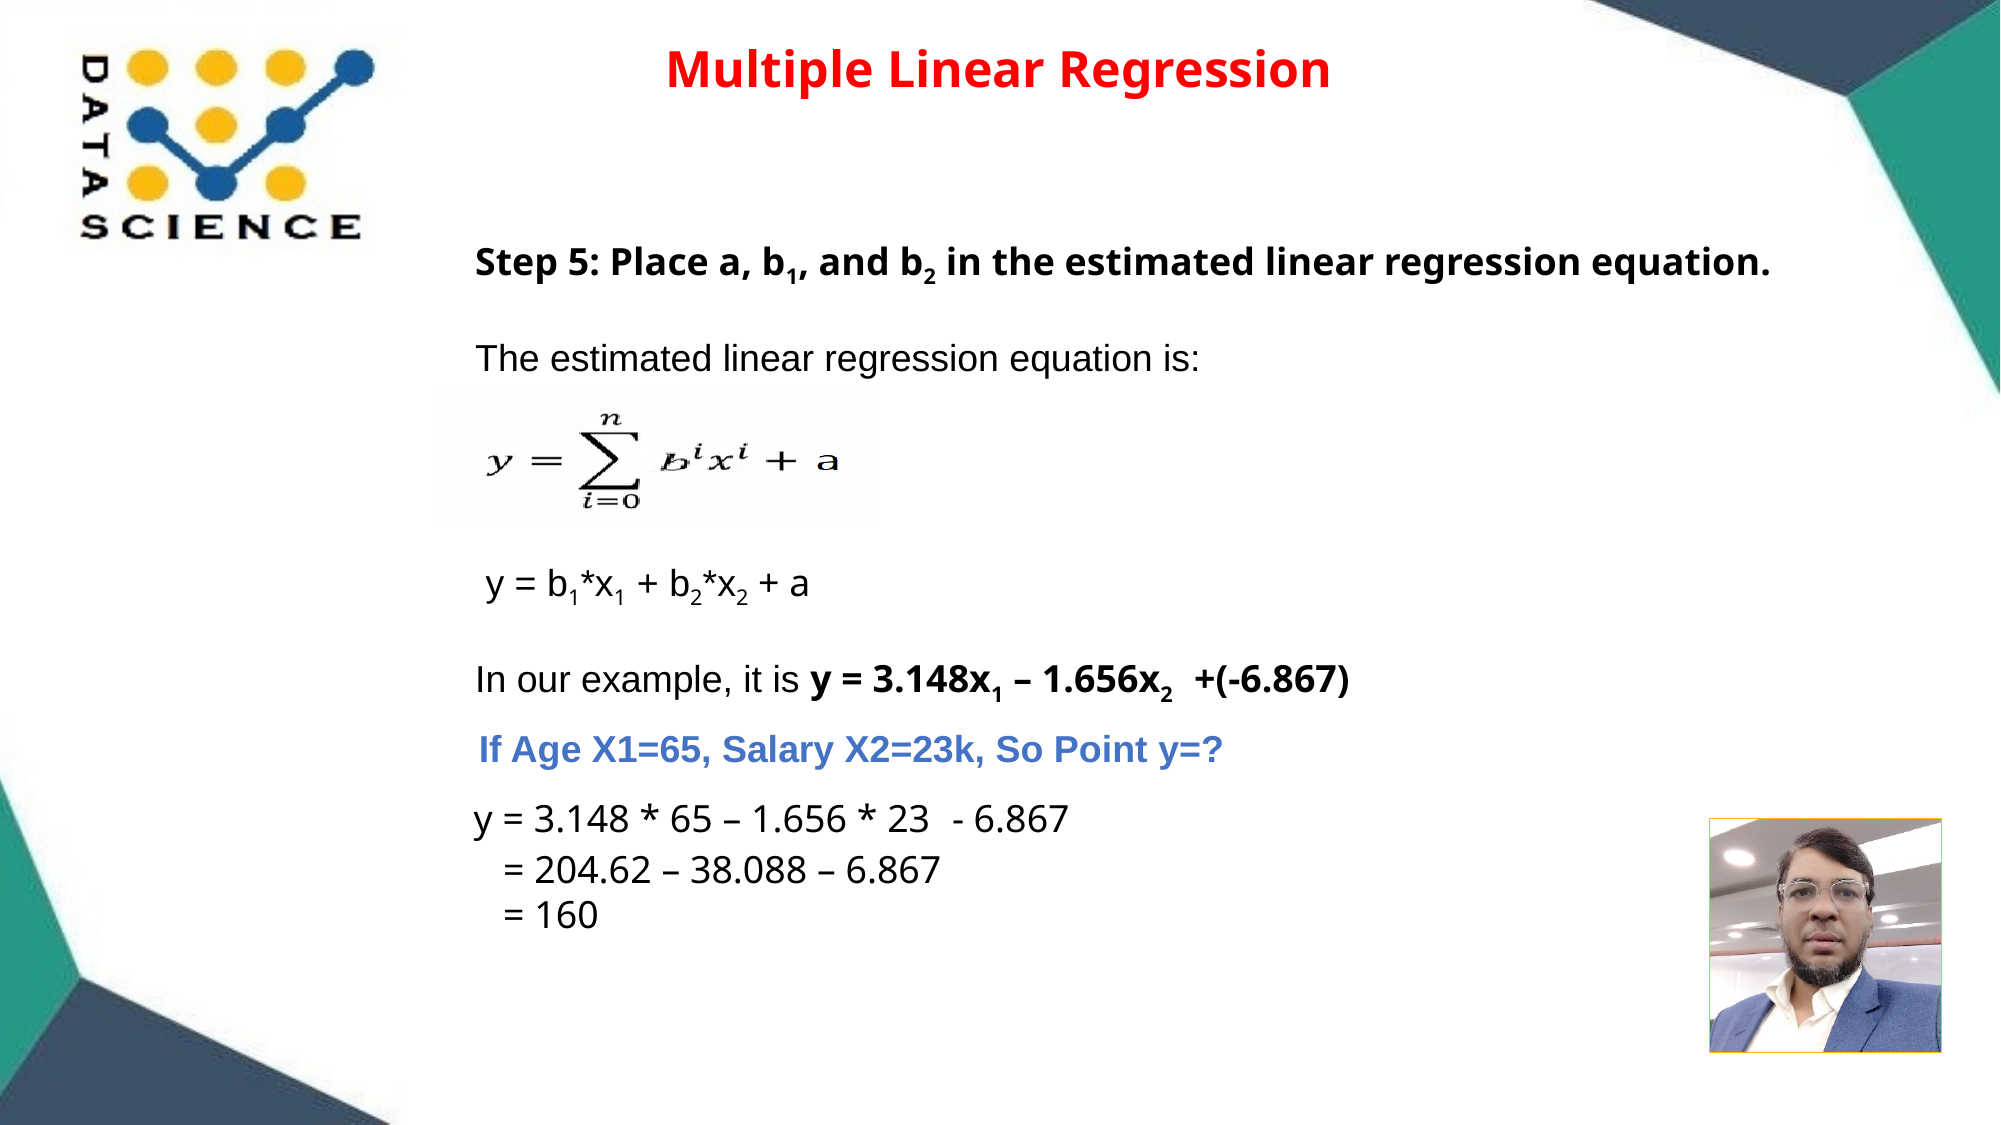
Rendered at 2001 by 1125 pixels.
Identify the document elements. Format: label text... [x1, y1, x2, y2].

text_box y = 3.148 * 65 – 1.656 * 23 - 6.867 = 204.62 – 38.088 – 6.867 = 160 [459, 787, 1085, 944]
text_box If Age X1=65, Salary X2=23k, So Point y=? [463, 717, 1261, 778]
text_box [437, 388, 876, 521]
picture [0, 0, 2001, 1125]
text_box Multiple Linear Regression [510, 21, 1488, 105]
text_box Step 5: Place a, b1, and b2 in the estimated linear regression equation. The estimated linear regression equation is: y = b1*x1 + b2*x2 + a In our example, it is y = 3.148x1 – 1.656x2 +(-6.867) [460, 230, 1789, 714]
